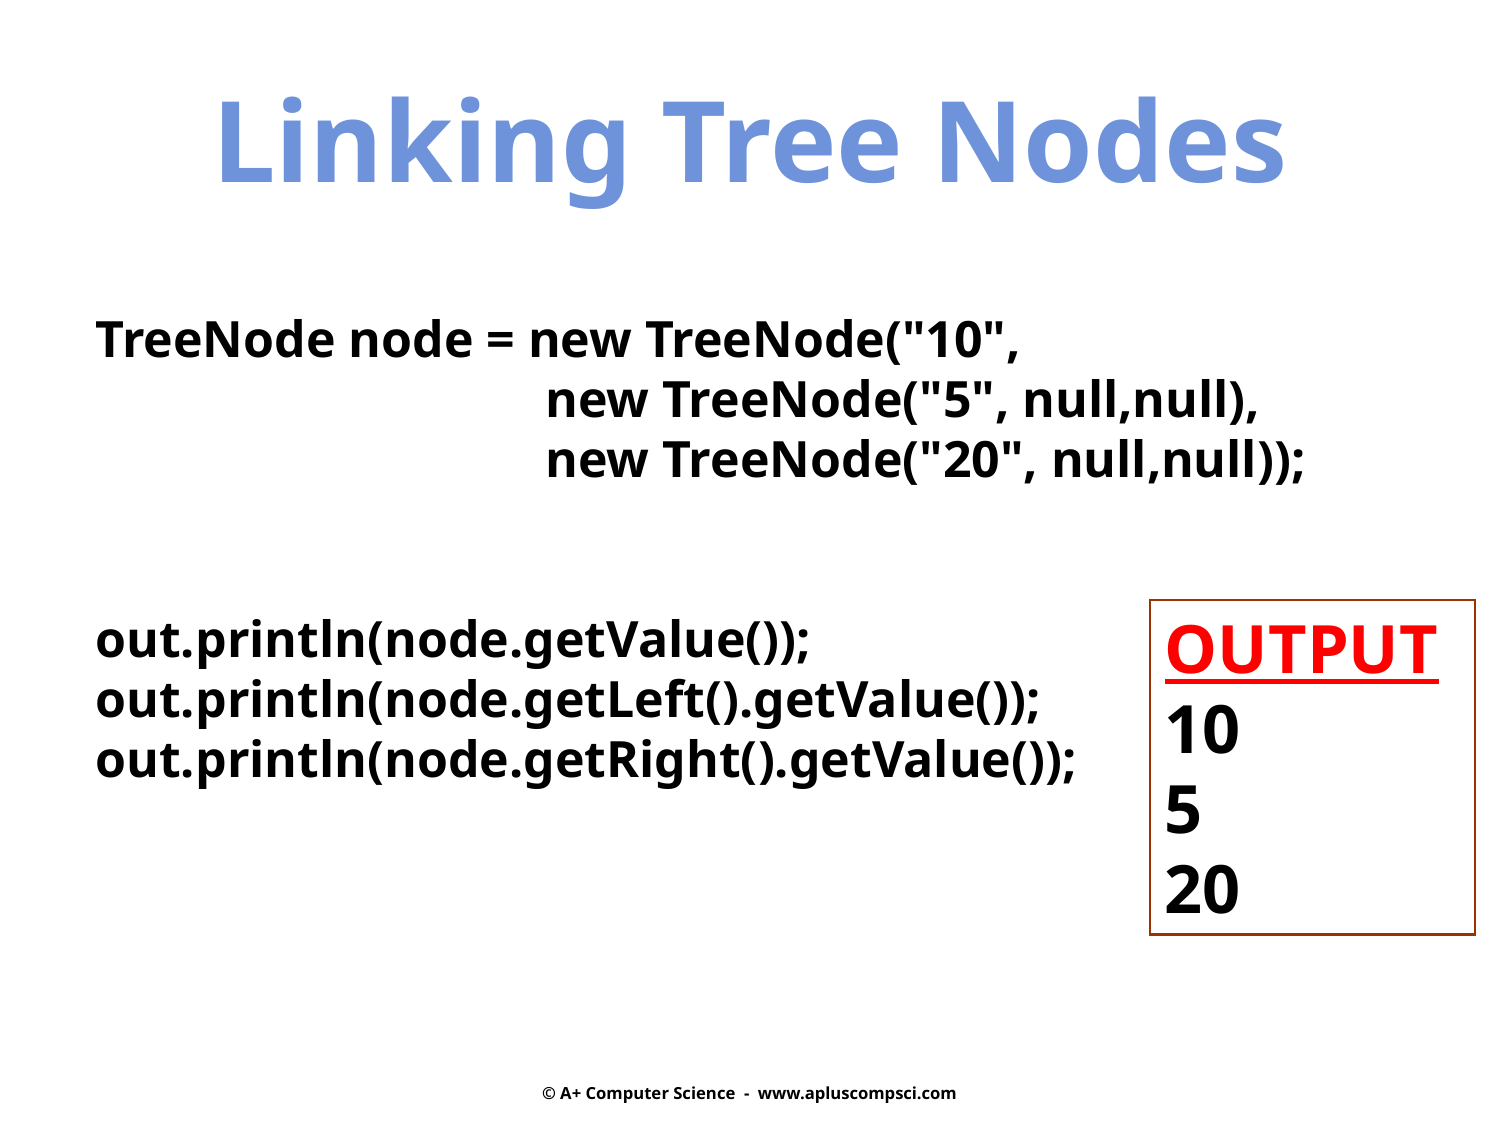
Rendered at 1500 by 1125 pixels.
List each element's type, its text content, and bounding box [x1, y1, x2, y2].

text_box Linking Tree Nodes [0, 62, 1500, 213]
text_box TreeNode node = new TreeNode("10", new TreeNode("5", null,null), new TreeNode("20", null,null)); out.println(node.getValue()); out.println(node.getLeft().getValue()); out.println(node.getRight().getValue()); [80, 299, 1321, 795]
footer © A+ Computer Science - www.apluscompsci.com [512, 1024, 988, 1101]
text_box OUTPUT10 5 20 [1149, 599, 1475, 935]
